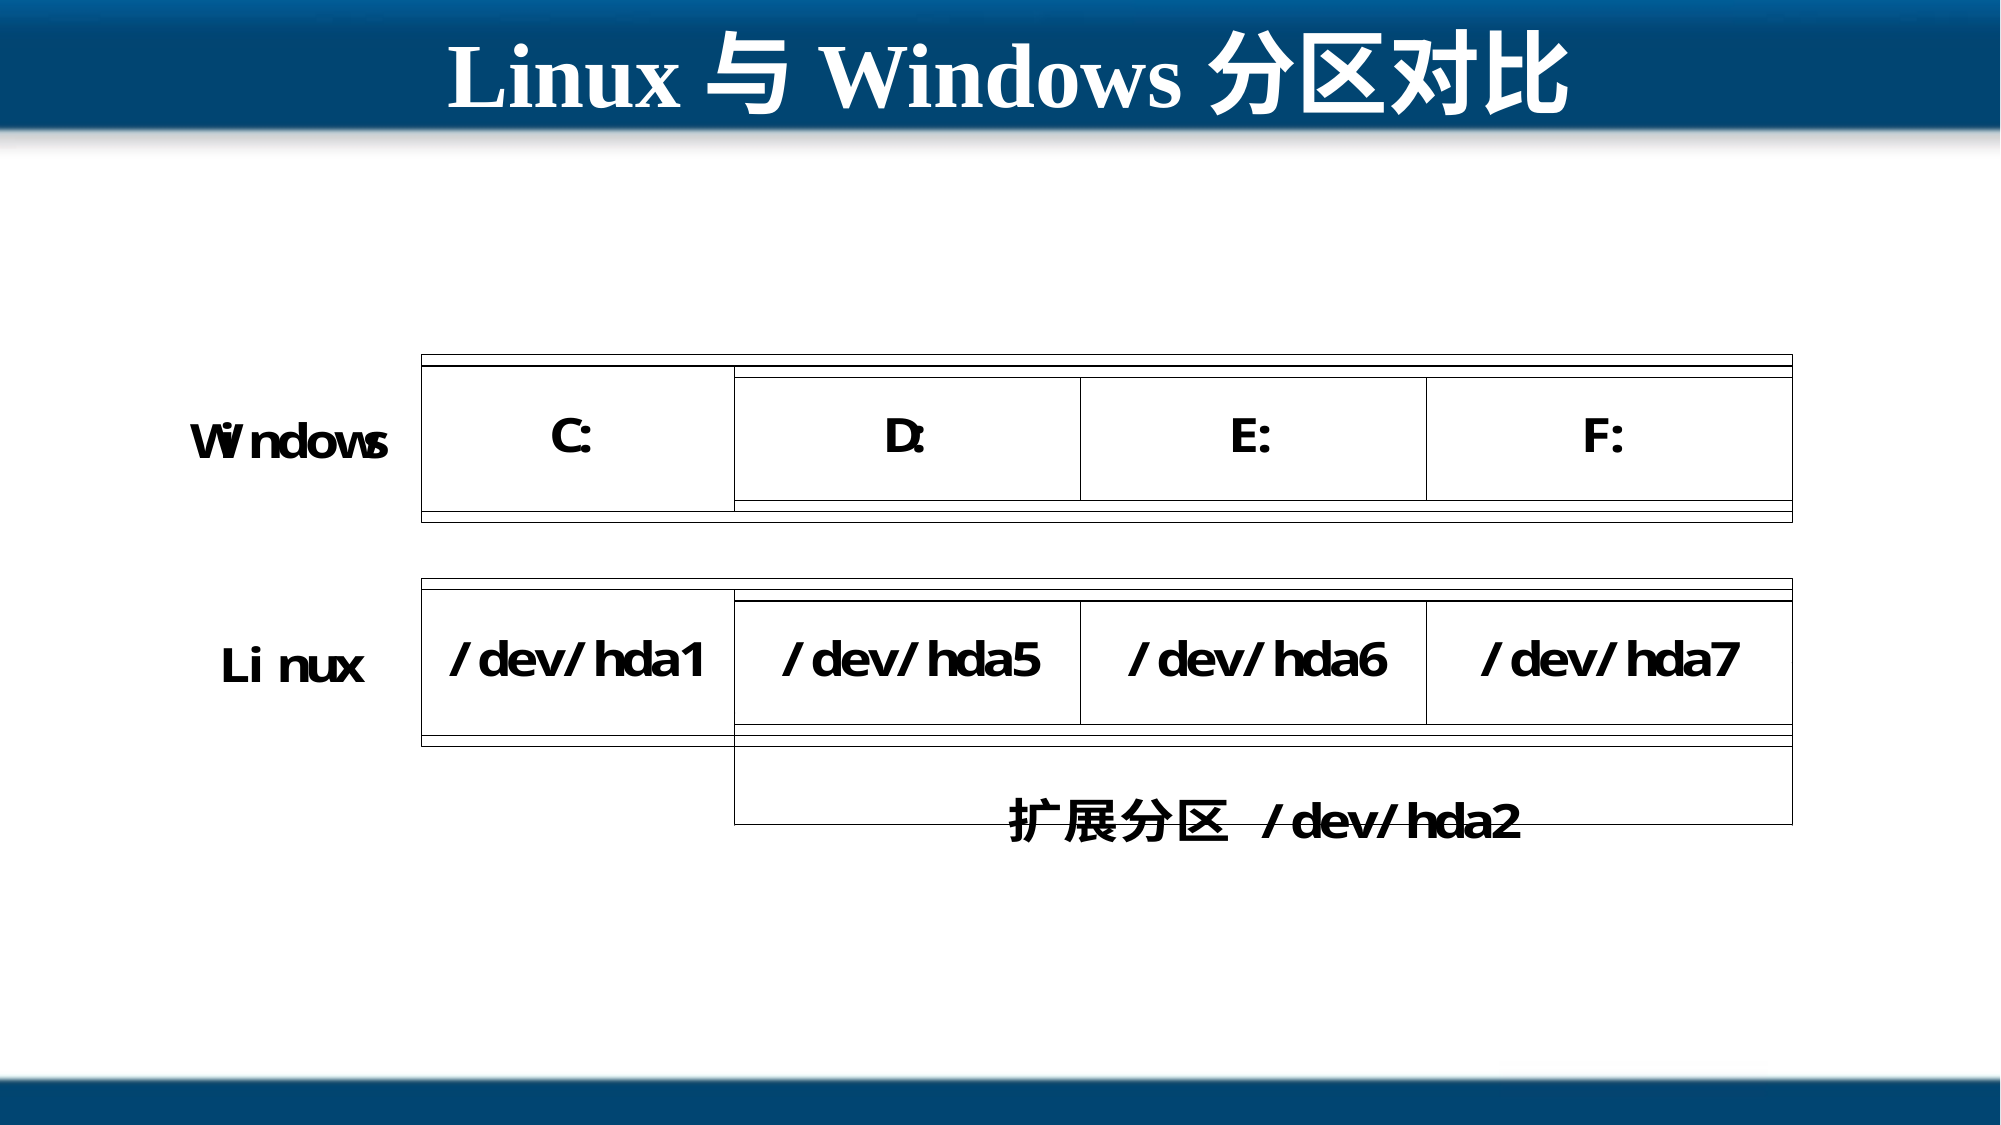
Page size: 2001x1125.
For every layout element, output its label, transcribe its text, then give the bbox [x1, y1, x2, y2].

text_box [184, 349, 1799, 859]
title Linux与Windows分区对比 [86, 19, 1934, 124]
picture [0, 0, 2001, 1125]
